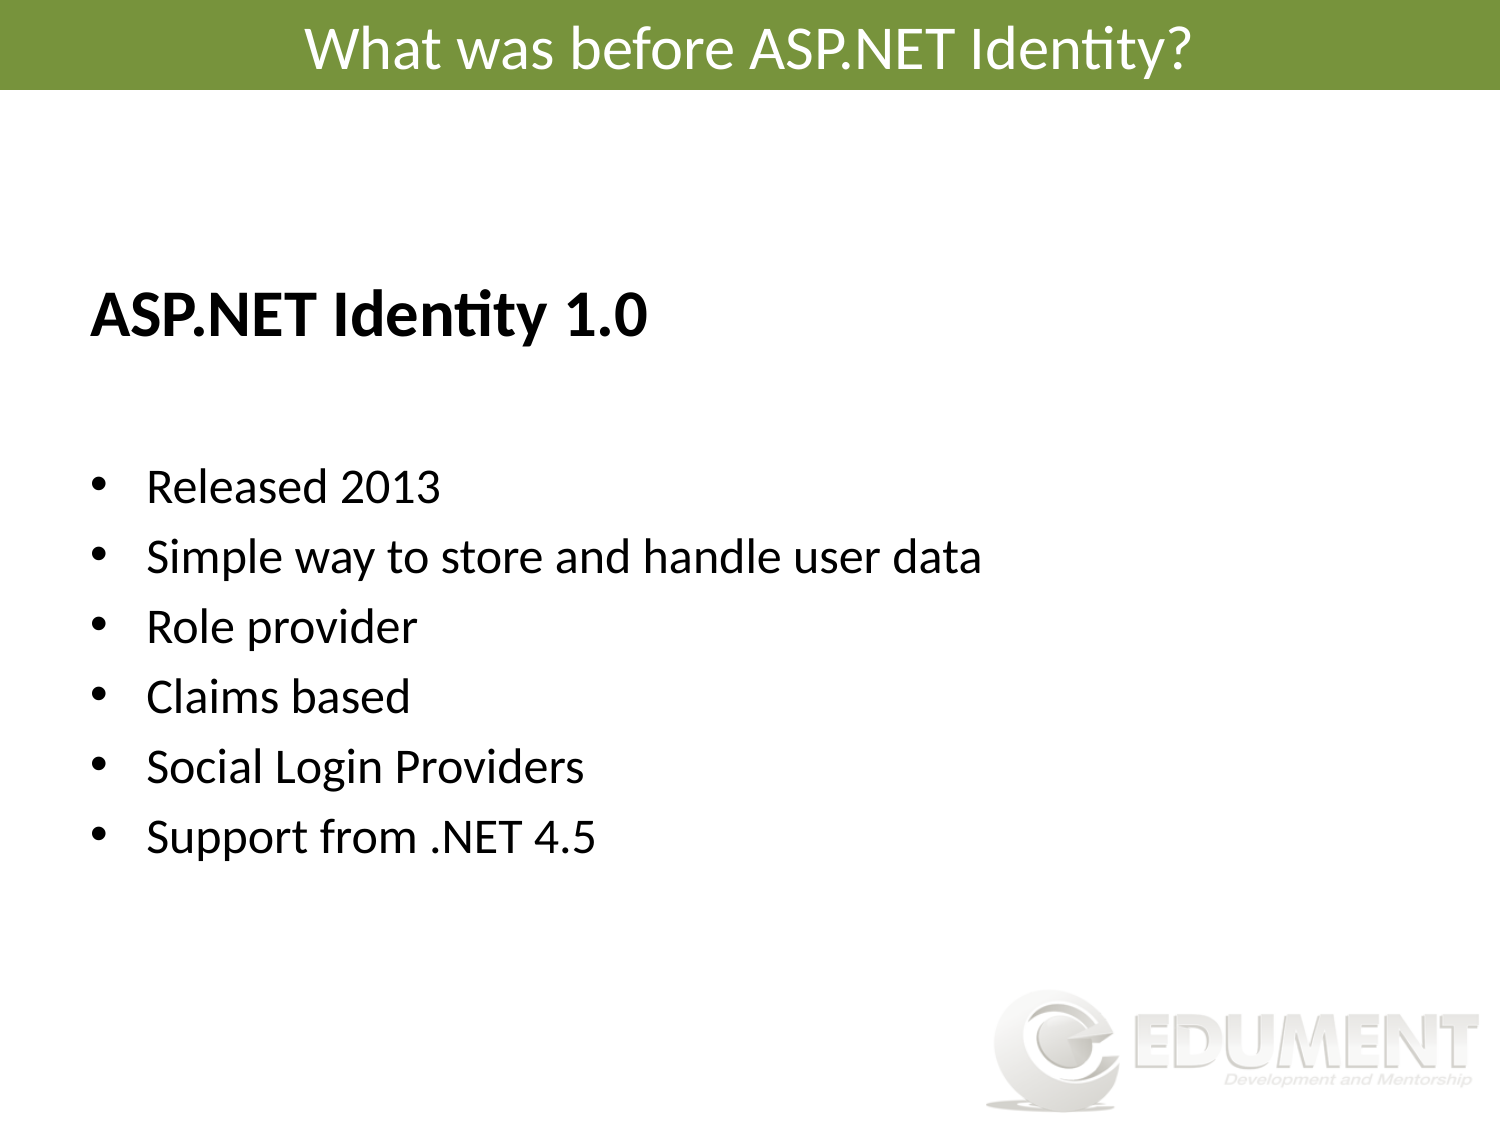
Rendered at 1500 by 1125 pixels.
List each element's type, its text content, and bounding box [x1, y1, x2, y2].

list ASP.NET Identity 1.0 Released 2013 Simple way to store and handle user data Role provider Claims based Social Login Providers Support from .NET 4.5 [75, 262, 1425, 1005]
title What was before ASP.NET Identity? [0, 0, 1500, 90]
